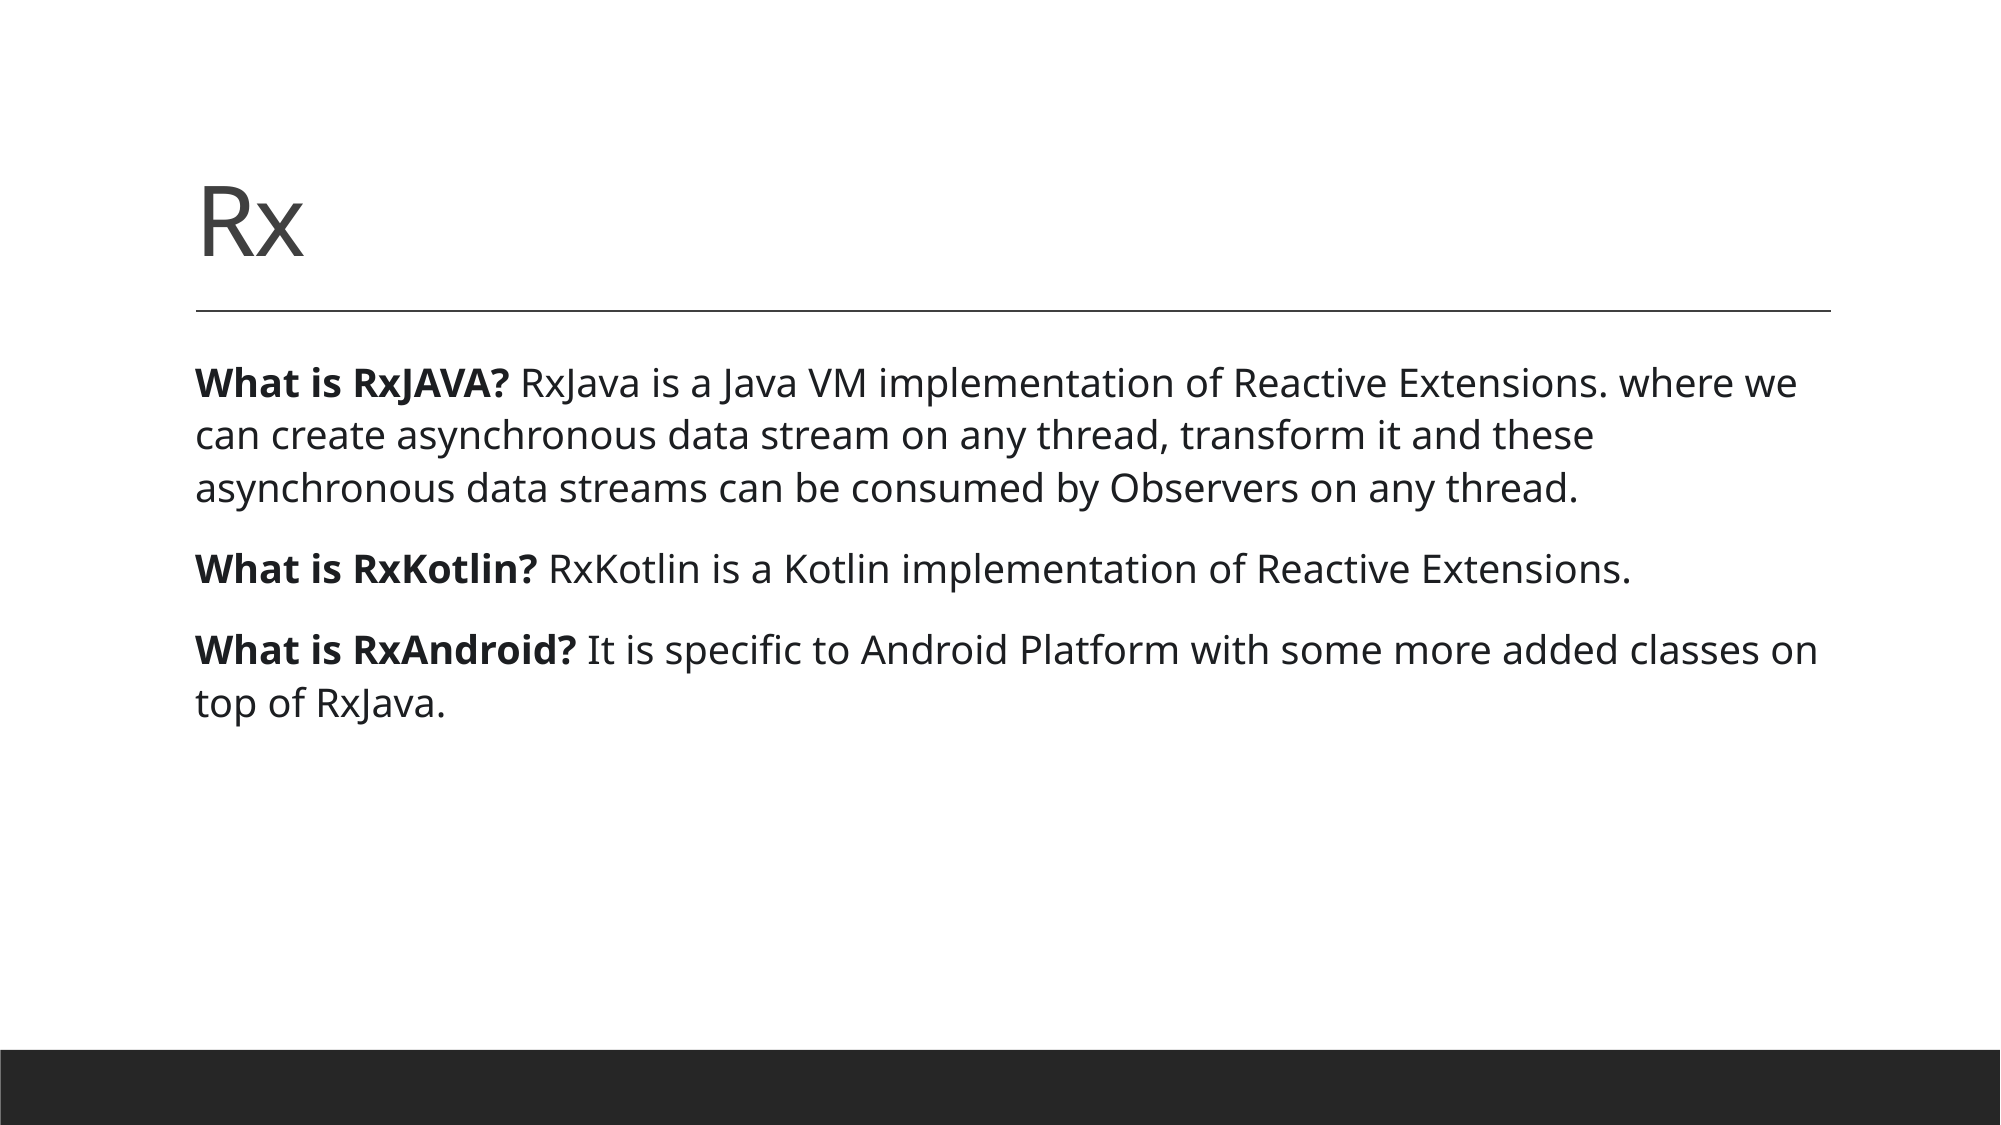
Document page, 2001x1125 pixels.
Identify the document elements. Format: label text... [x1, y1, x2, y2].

title Rx [180, 47, 1830, 285]
list What is RxJAVA? RxJava is a Java VM implementation of Reactive Extensions. where we can create asynchronous data stream on any thread, transform it and these asynchronous data streams can be consumed by Observers on any thread. What is RxKotlin? RxKotlin is a Kotlin implementation of Reactive Extensions. What is RxAndroid? It is specific to Android Platform with some more added classes on top of RxJava. [180, 345, 1830, 963]
